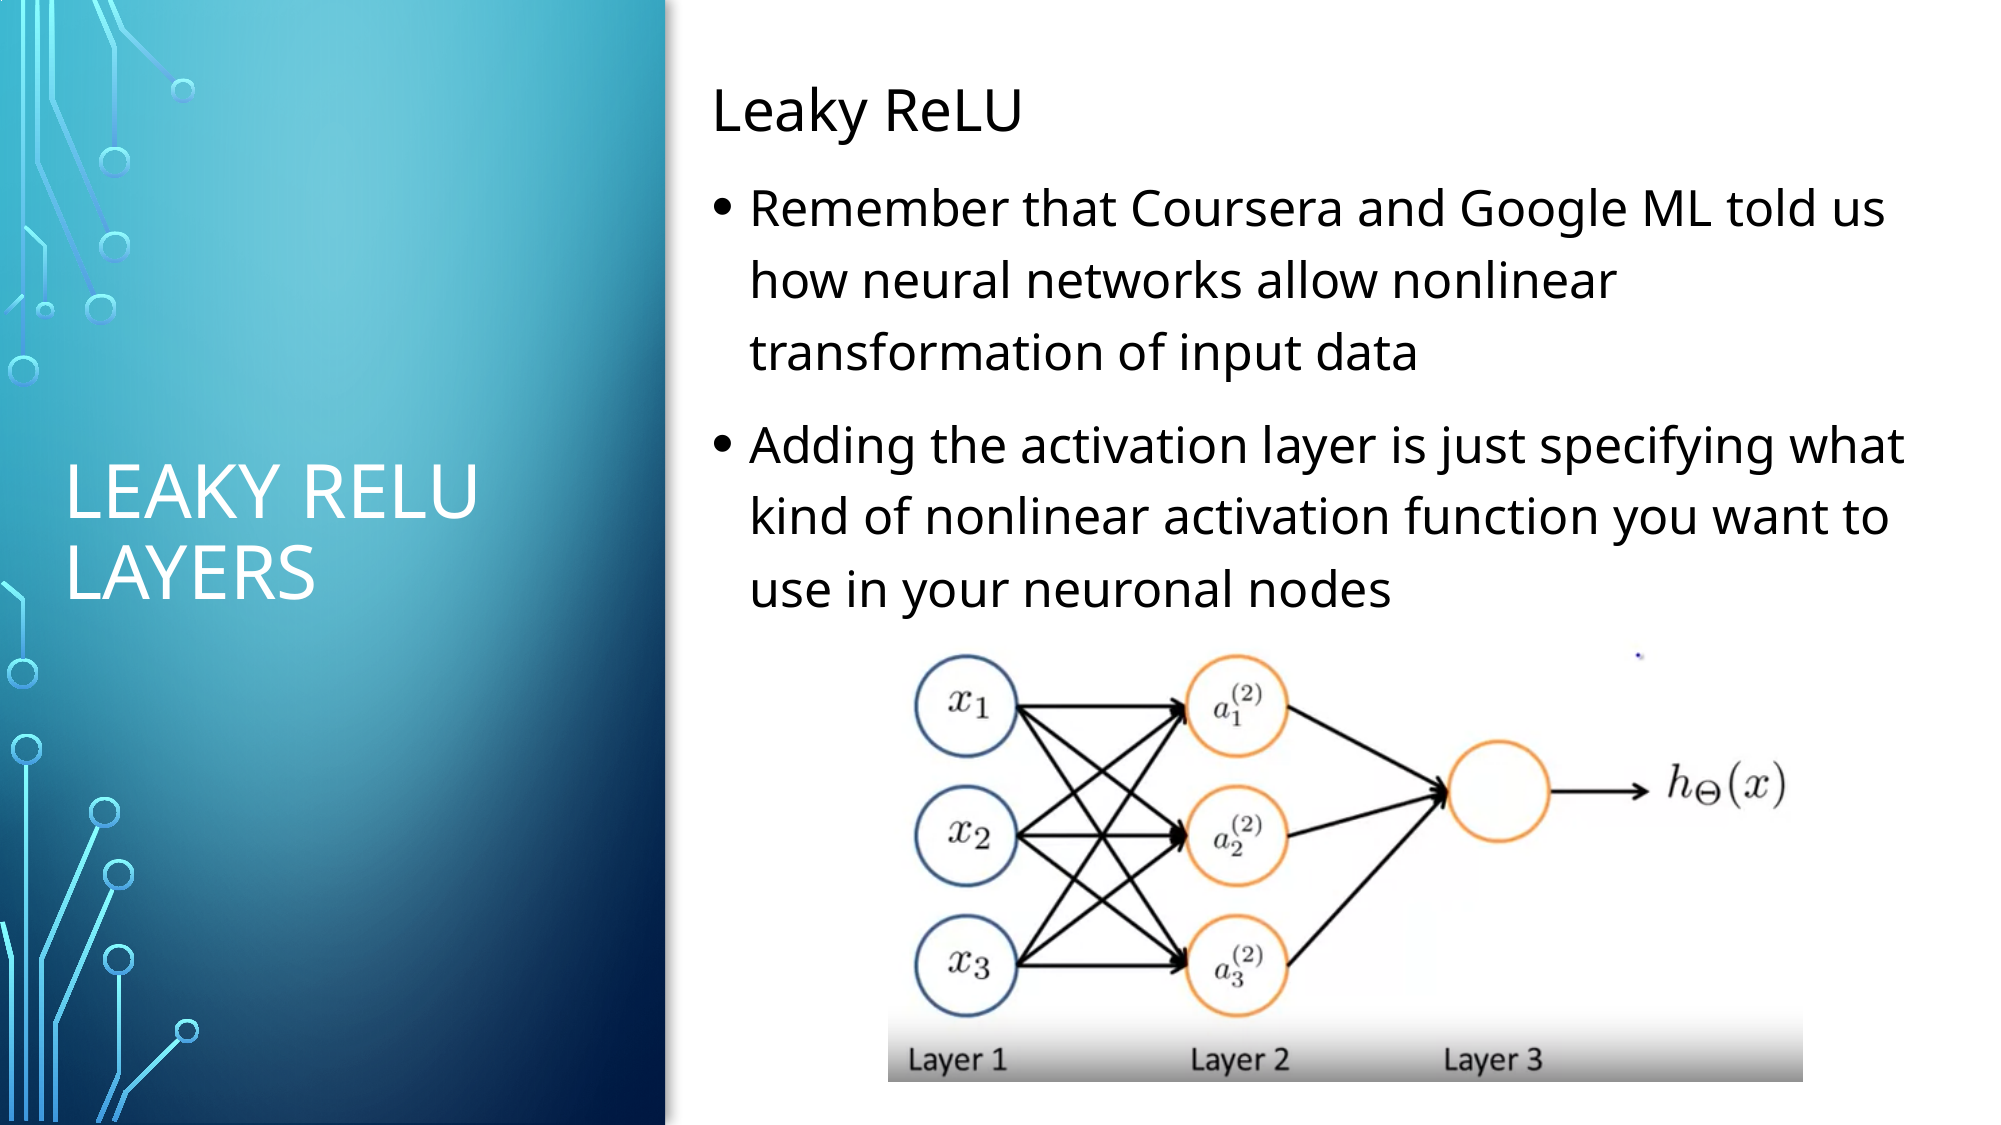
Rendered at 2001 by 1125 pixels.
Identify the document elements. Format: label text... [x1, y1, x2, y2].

picture [887, 635, 1803, 1082]
picture [0, 0, 667, 1125]
list Leaky ReLU Remember that Coursera and Google ML told us how neural networks allow nonlinear transformation of input data Adding the activation layer is just specifying what kind of nonlinear activation function you want to use in your neuronal nodes [696, 51, 1949, 834]
text_box [678, 0, 2000, 1125]
